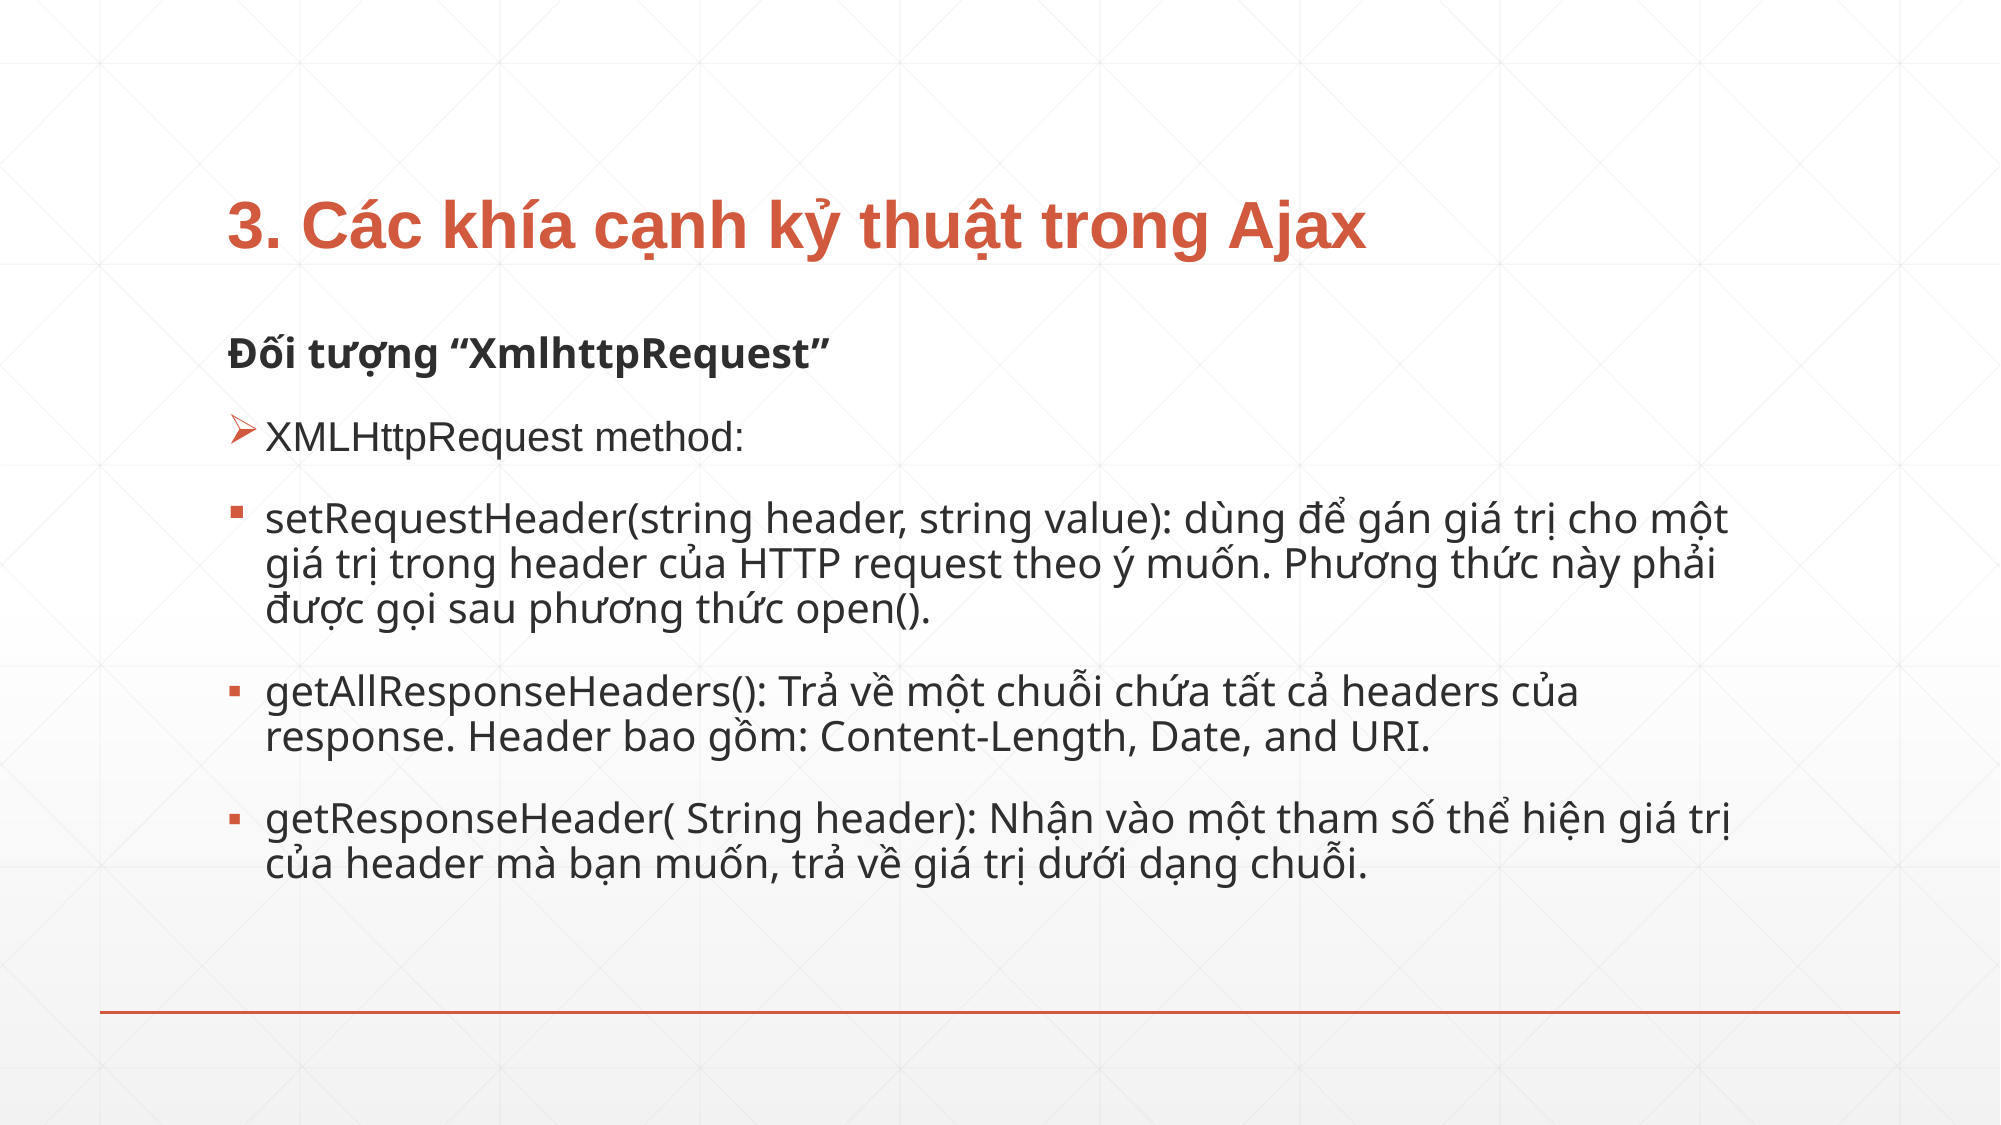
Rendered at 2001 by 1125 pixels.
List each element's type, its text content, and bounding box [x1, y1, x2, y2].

title 3. Các khía cạnh kỷ thuật trong Ajax [212, 82, 1788, 271]
list Đối tượng “XmlhttpRequest” XMLHttpRequest method: setRequestHeader(string header, string value): dùng để gán giá trị cho một giá trị trong header của HTTP request theo ý muốn. Phương thức này phải được gọi sau phương thức open(). getAllResponseHeaders(): Trả về một chuỗi chứa tất cả headers của response. Header bao gồm: Content-Length, Date, and URI. getResponseHeader( String header): Nhận vào một tham số thể hiện giá trị của header mà bạn muốn, trả về giá trị dưới dạng chuỗi. [212, 324, 1788, 950]
